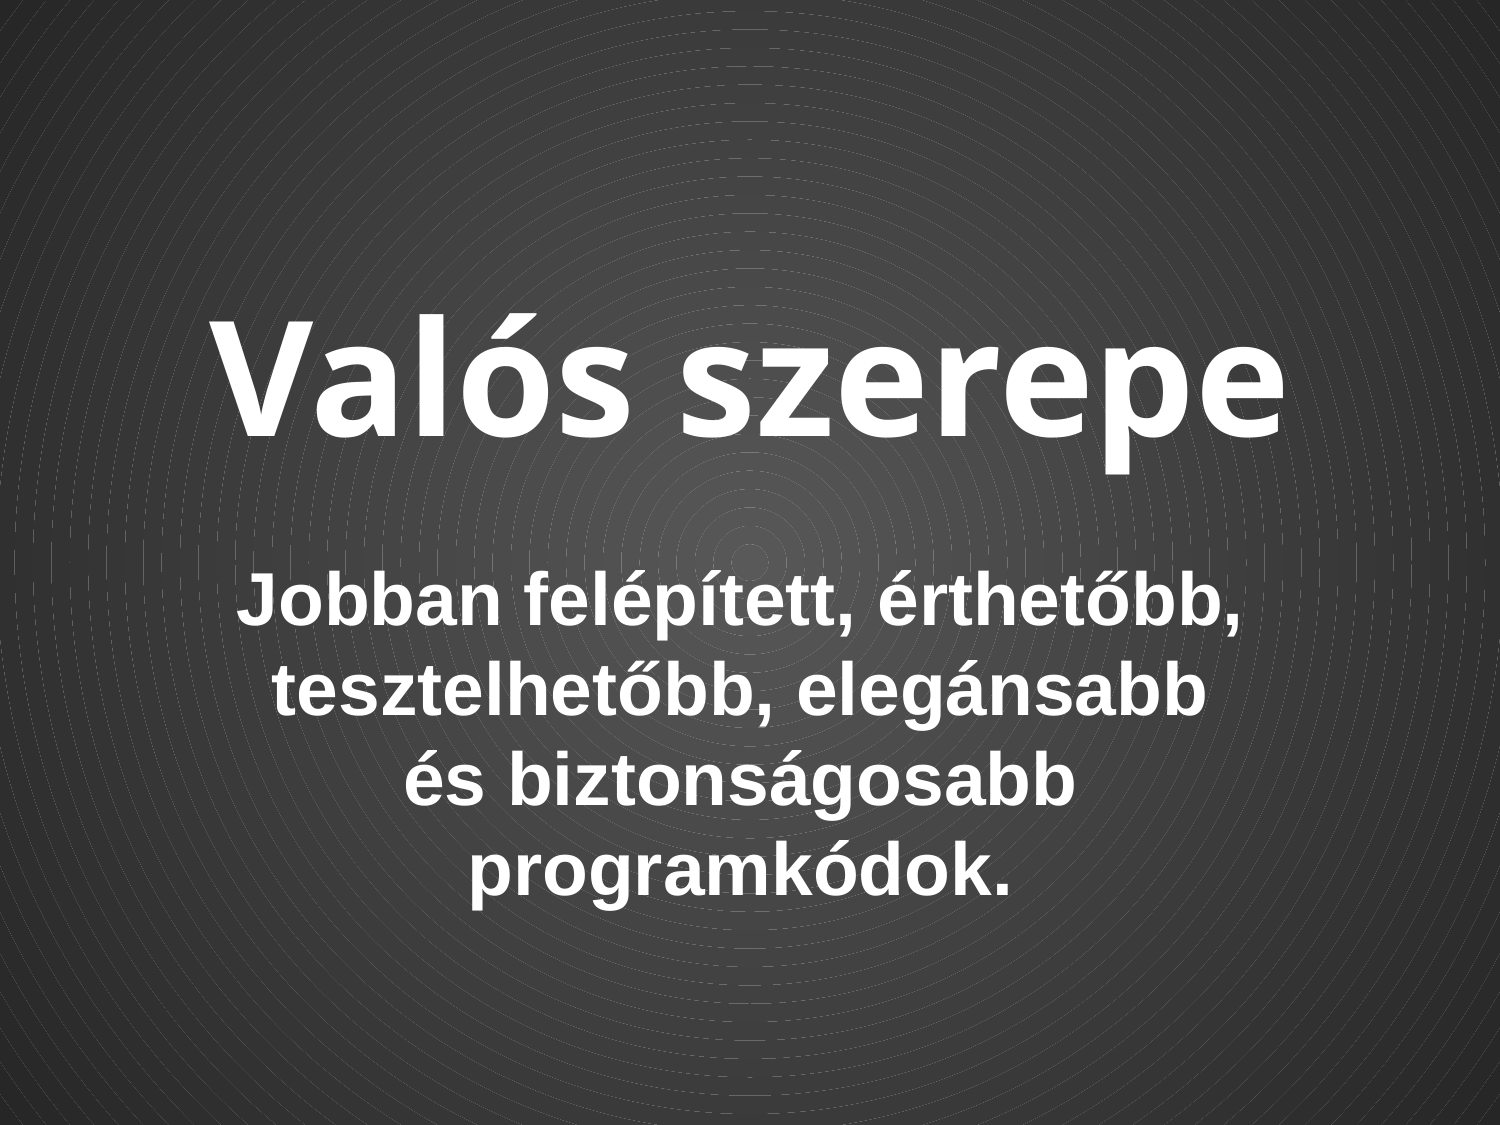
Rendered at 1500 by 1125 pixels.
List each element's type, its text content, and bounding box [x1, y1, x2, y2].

text_box Valós szerepe [0, 251, 1500, 493]
text_box Jobban felépített, érthetőbb, tesztelhetőbb, elegánsabb és biztonságosabb programkódok. [218, 542, 1263, 918]
